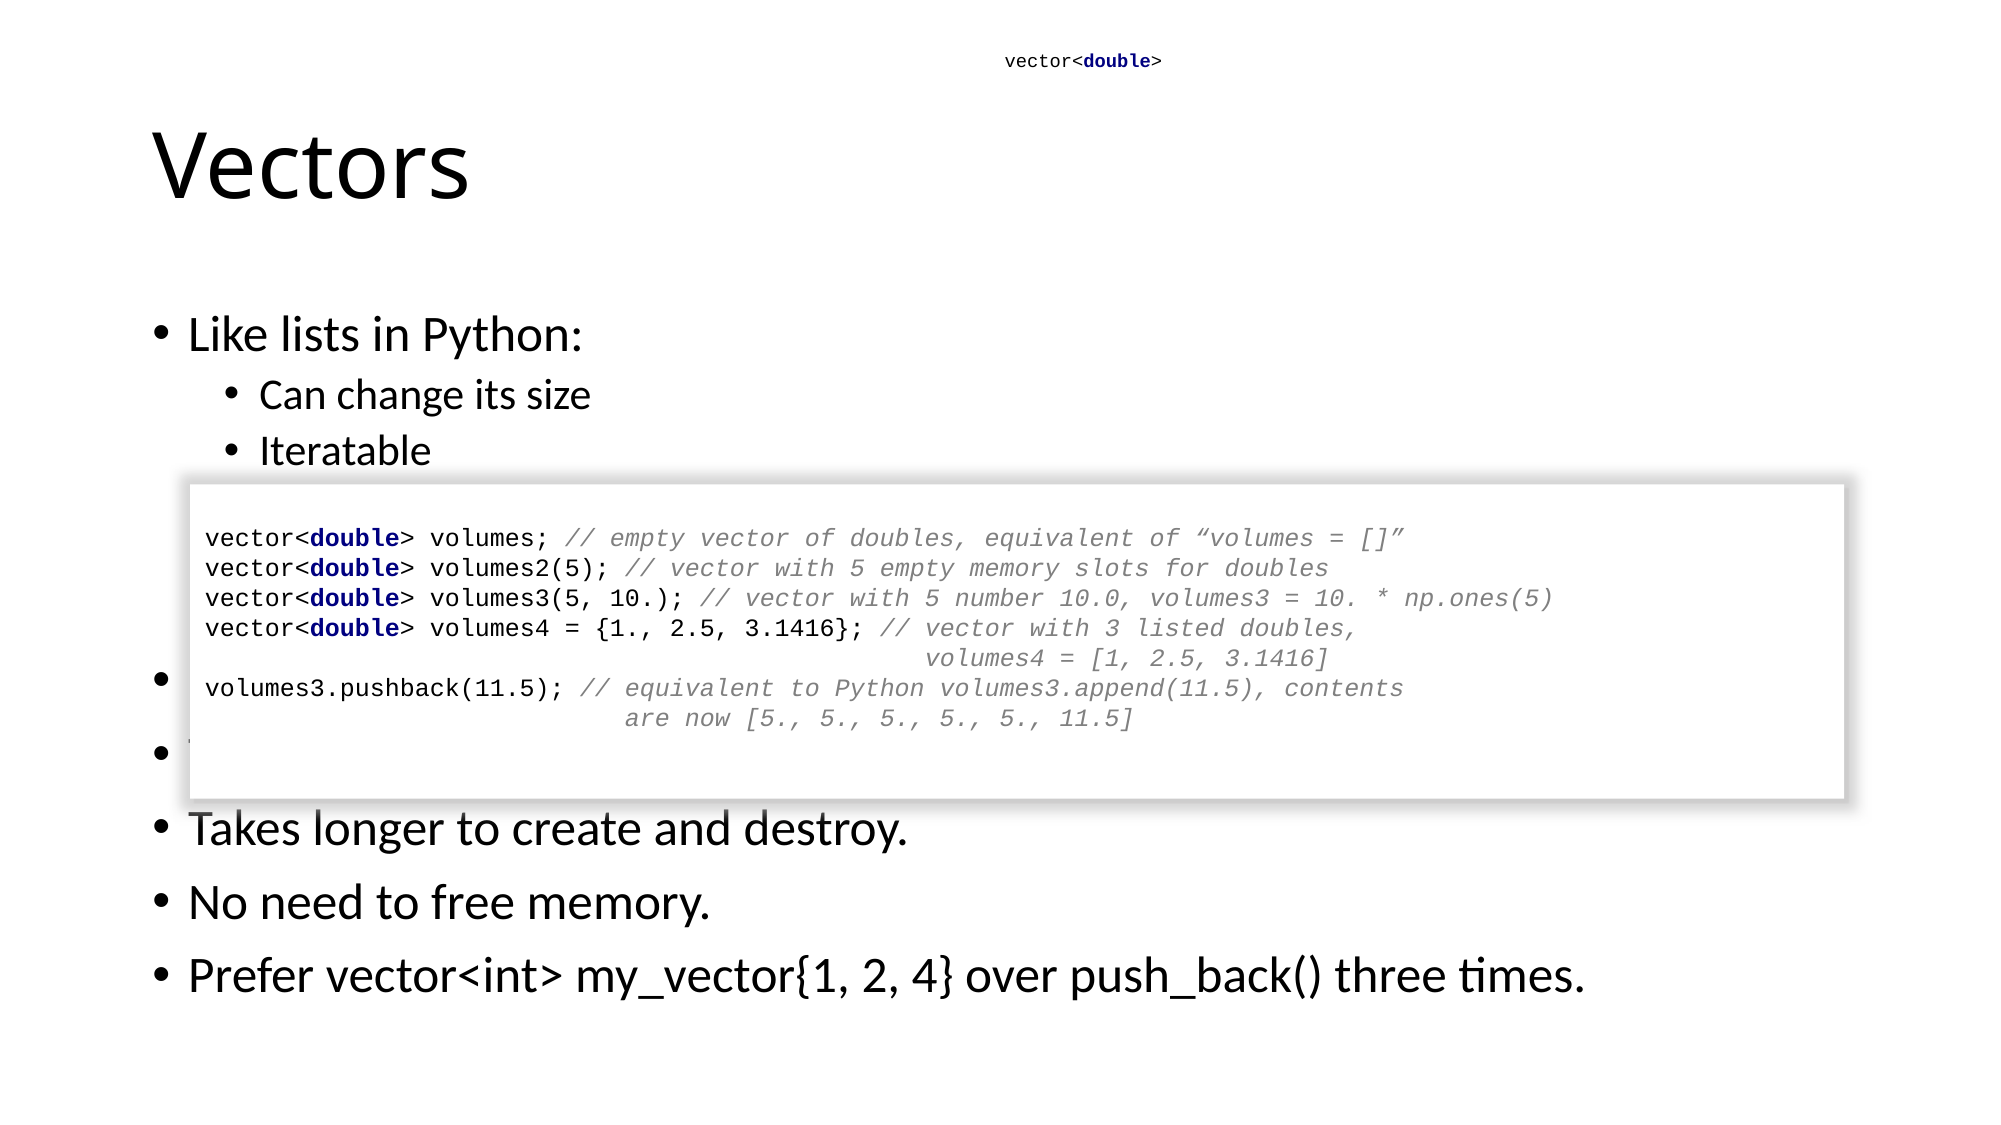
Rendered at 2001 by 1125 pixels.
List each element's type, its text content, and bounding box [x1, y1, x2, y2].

text_box vector<double> volumes; // empty vector of doubles, equivalent of “volumes = []” vector<double> volumes2(5); // vector with 5 empty memory slots for doubles vector<double> volumes3(5, 10.); // vector with 5 number 10.0, volumes3 = 10. * np.ones(5) vector<double> volumes4 = {1., 2.5, 3.1416}; // vector with 3 listed doubles, volumes4 = [1, 2.5, 3.1416] volumes3.pushback(11.5); // equivalent to Python volumes3.append(11.5), contents are now [5., 5., 5., 5., 5., 11.5] [190, 484, 1845, 799]
list Like lists in Python: Can change its size Iteratable Can be declared empty (in Python, my_list = []) my_vector.size() will return its size, like Python’s len() – this will give you an unsigned long, which may cause issued if used as a regular int. Declaration: std::vector<double> my_vector; Tiny bit slower than arrays (I think). Takes longer to create and destroy. No need to free memory. Prefer vector<int> my_vector{1, 2, 4} over push_back() three times. [137, 299, 1863, 1014]
title Vectors [137, 59, 1863, 278]
text_box vector<double> [989, 41, 1178, 79]
